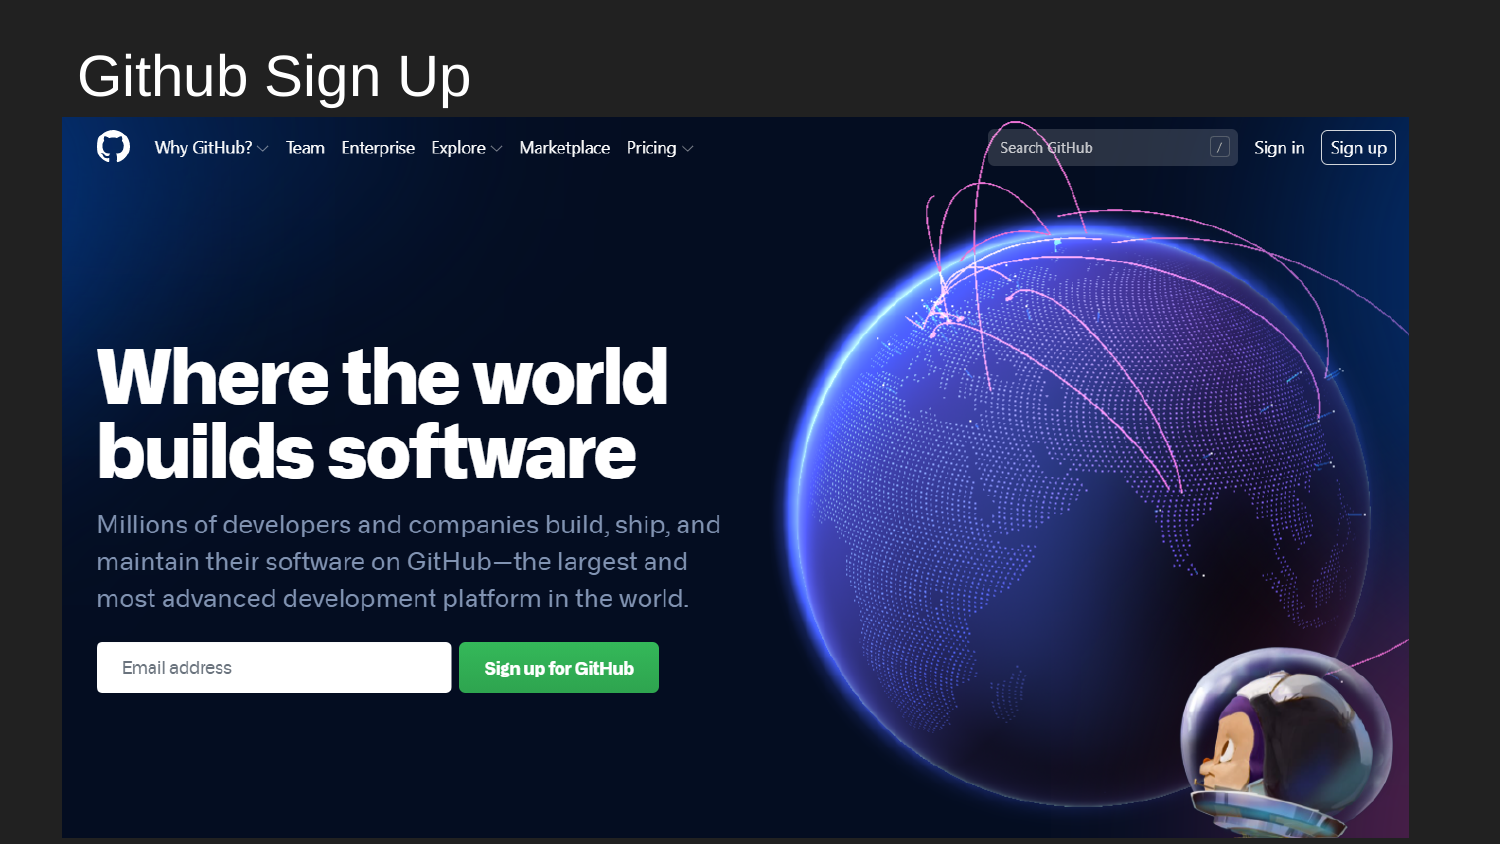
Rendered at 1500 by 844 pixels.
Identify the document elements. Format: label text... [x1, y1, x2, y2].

title Github Sign Up [62, 23, 1460, 118]
picture [61, 116, 1409, 838]
